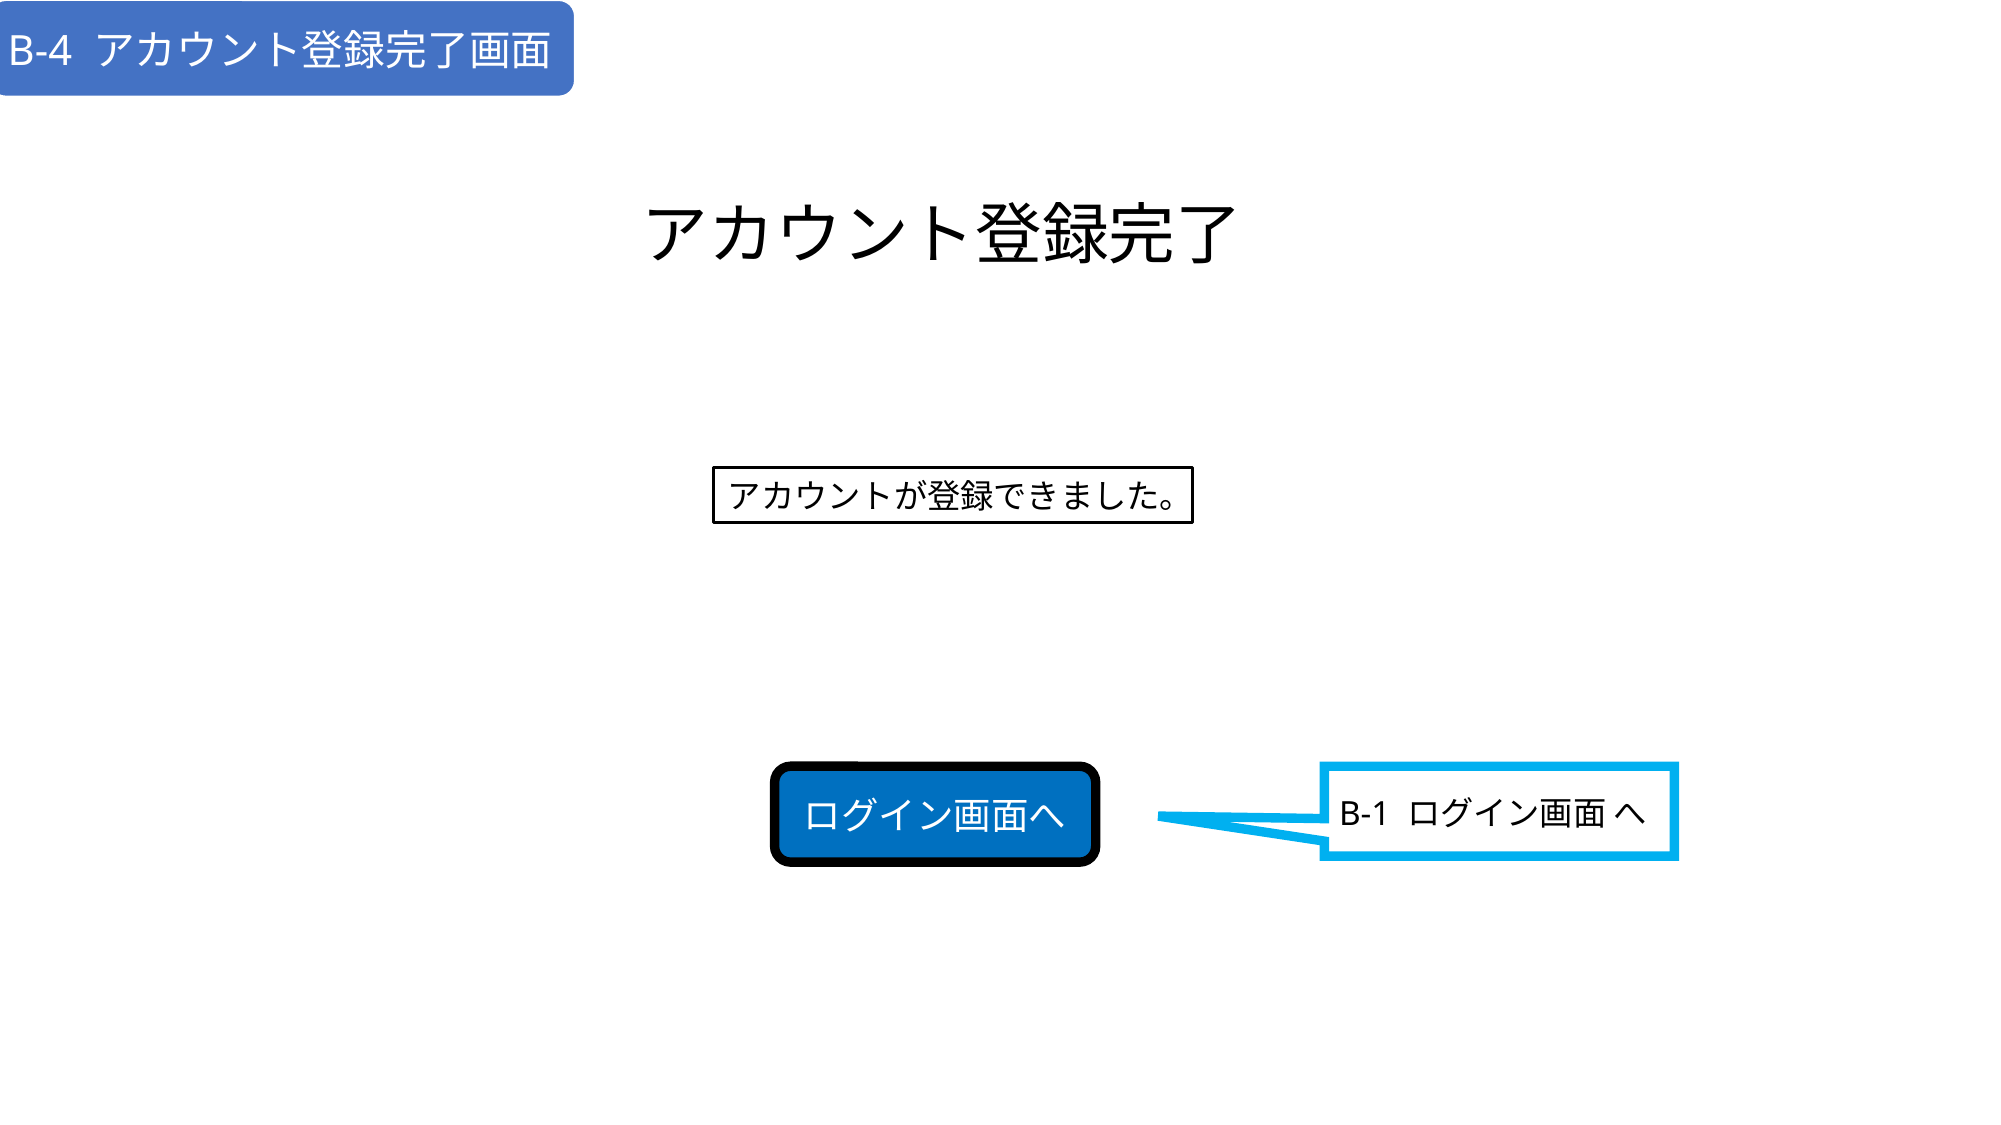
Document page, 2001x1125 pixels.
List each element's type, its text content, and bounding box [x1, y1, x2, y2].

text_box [1324, 766, 1677, 881]
text_box ログイン画面へ [773, 765, 1097, 864]
text_box アカウントが登録できました。 [713, 467, 1193, 523]
text_box アカウント登録完了 [627, 184, 1279, 280]
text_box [0, 0, 575, 97]
